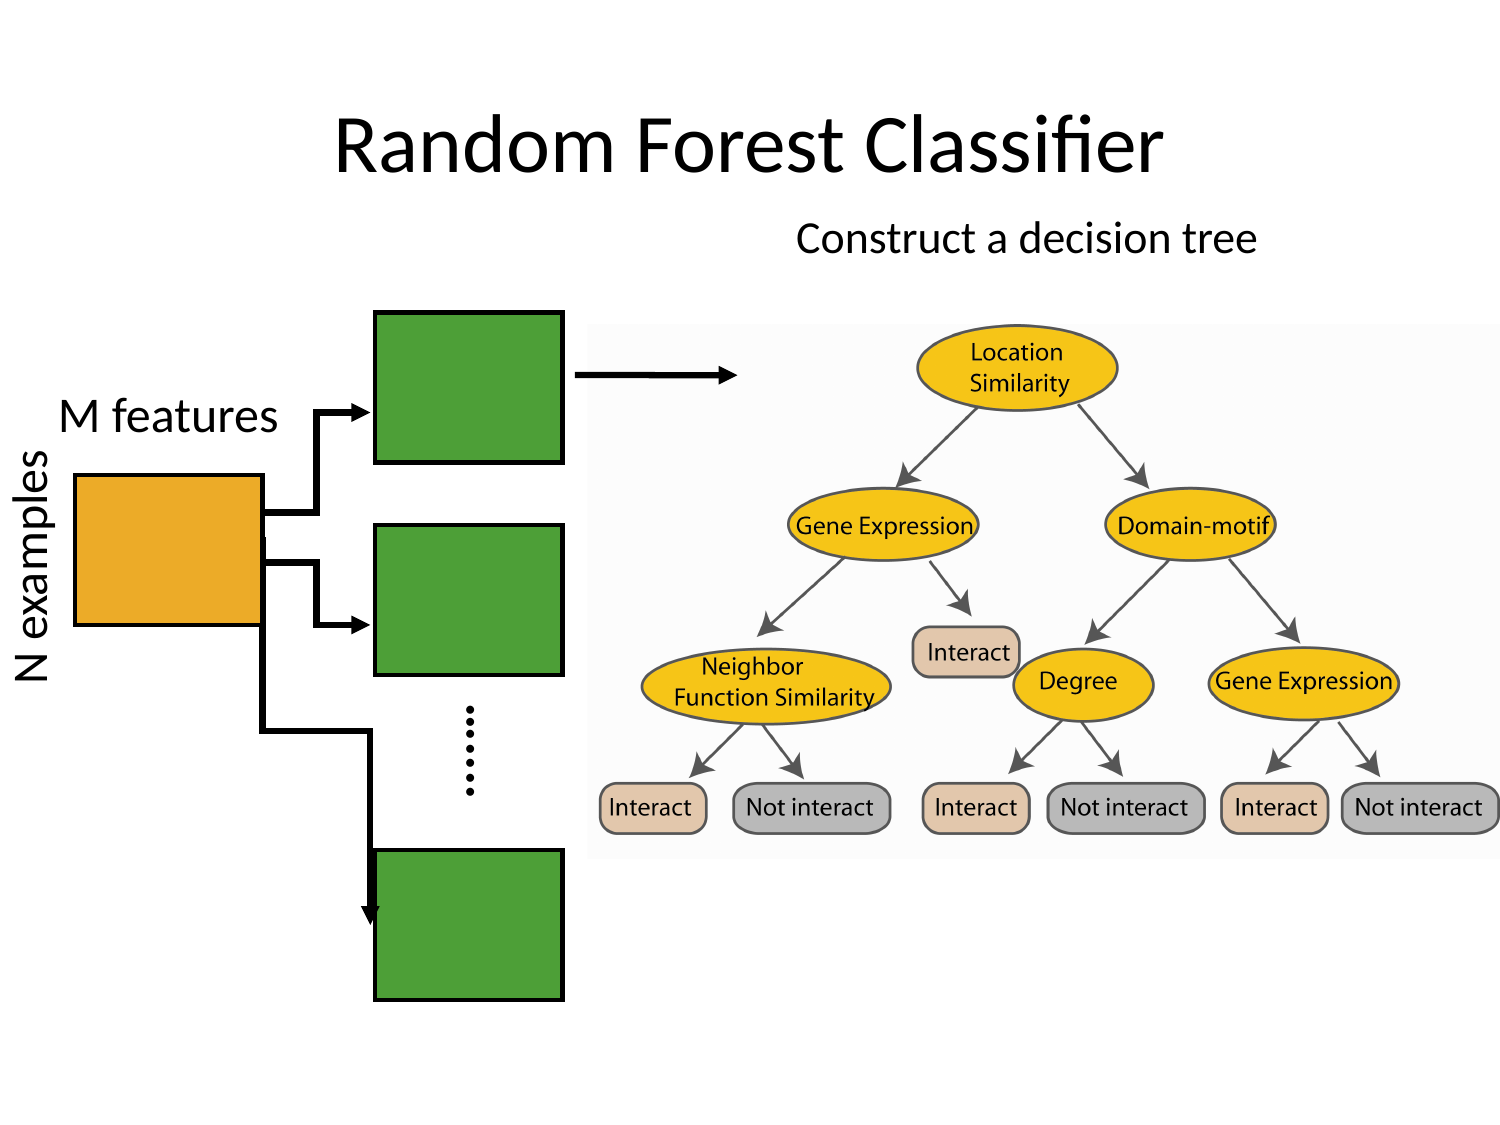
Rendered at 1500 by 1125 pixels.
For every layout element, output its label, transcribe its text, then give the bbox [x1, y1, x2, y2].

text_box [75, 474, 263, 625]
text_box Construct a decision tree [781, 211, 1274, 314]
text_box ....… [412, 688, 493, 815]
text_box N examples [0, 434, 65, 699]
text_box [262, 537, 371, 926]
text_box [262, 412, 371, 513]
text_box [375, 849, 563, 1000]
text_box [375, 312, 563, 463]
title Random Forest Classifier [75, 45, 1425, 233]
picture [587, 324, 1500, 859]
text_box [375, 524, 563, 675]
text_box M features [43, 374, 294, 450]
